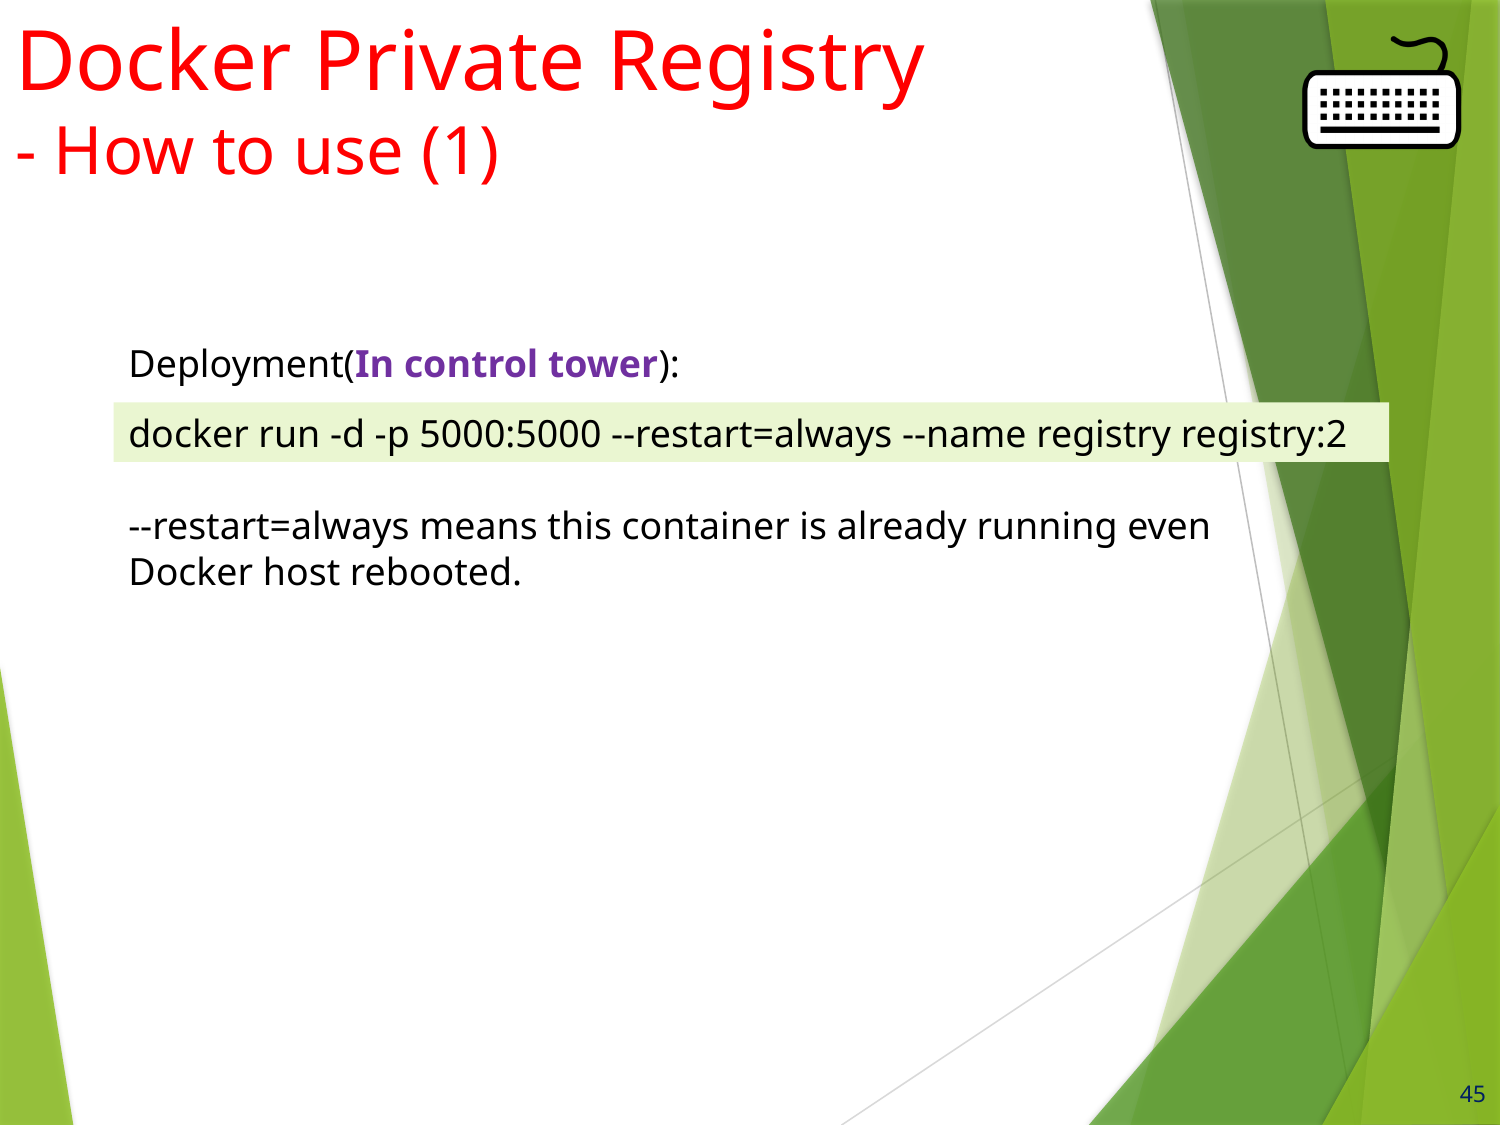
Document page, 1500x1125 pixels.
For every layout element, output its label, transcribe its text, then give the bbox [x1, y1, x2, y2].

text_box Docker Private Registry - How to use (1) [0, 0, 1500, 237]
slide_number 45 [1417, 1065, 1500, 1125]
picture [1263, 0, 1500, 216]
text_box docker run -d -p 5000:5000 --restart=always --name registry registry:2 [113, 402, 1390, 462]
text_box Deployment(In control tower): [113, 333, 1401, 393]
text_box --restart=always means this container is already running even Docker host rebooted. [113, 495, 1311, 600]
